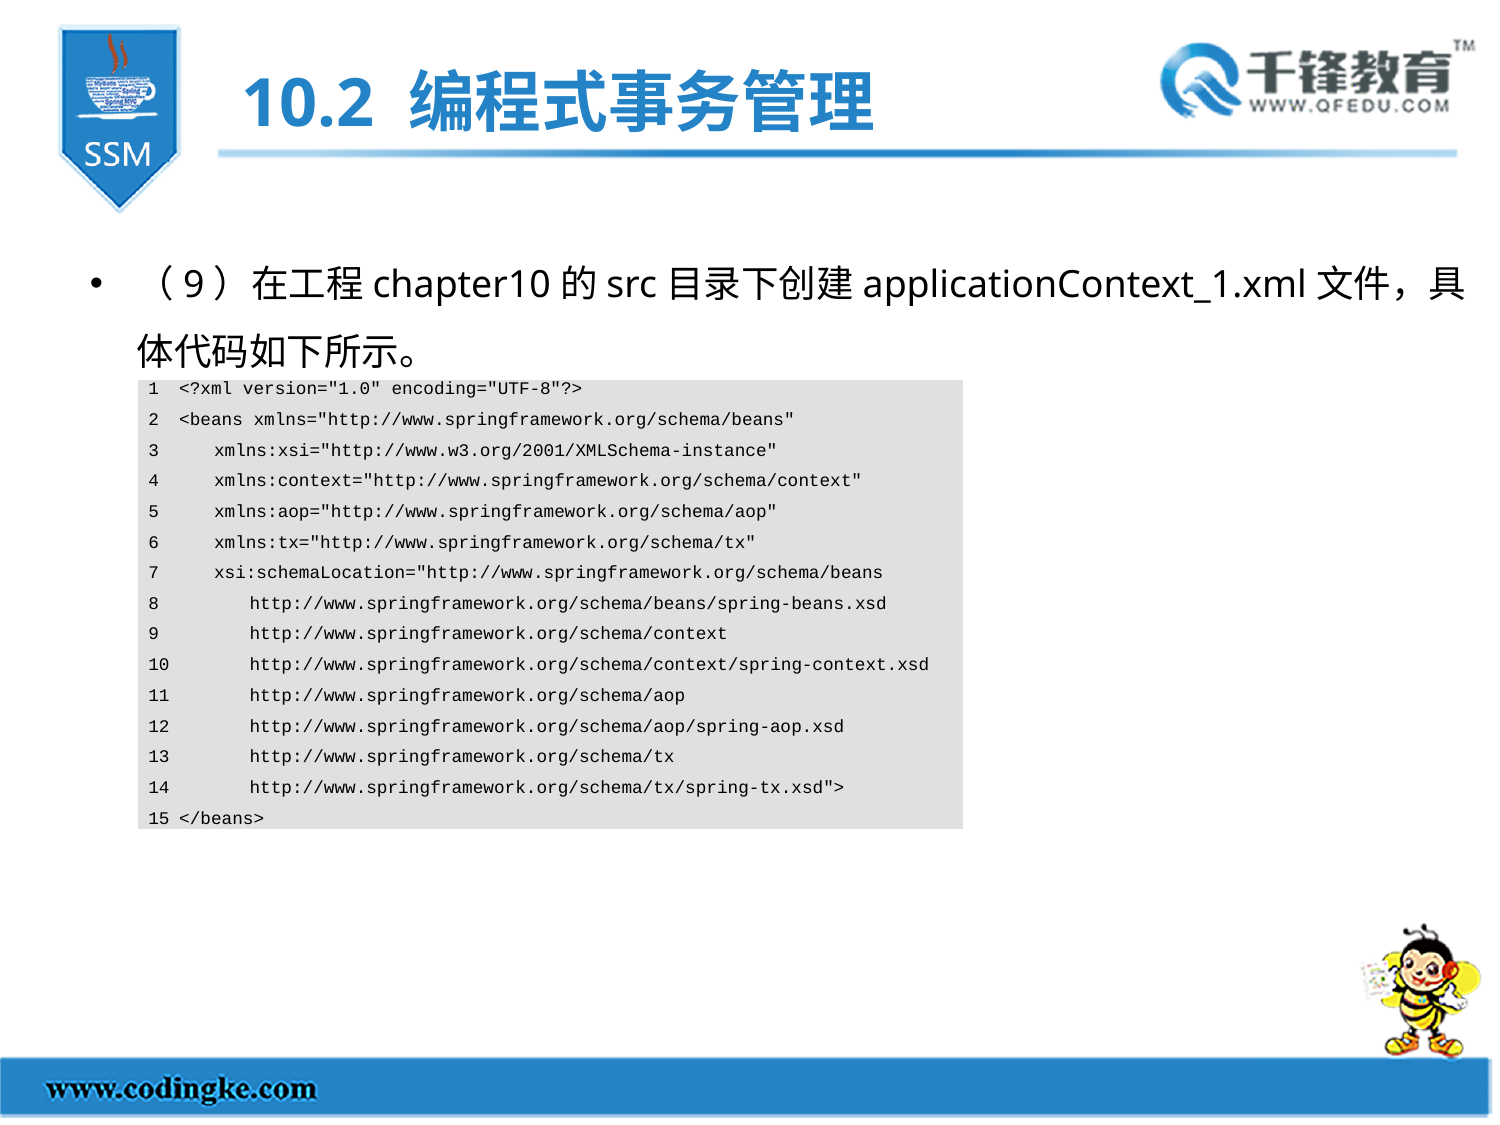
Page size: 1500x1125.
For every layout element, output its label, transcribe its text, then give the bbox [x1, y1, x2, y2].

text_box 10.2 编程式事务管理 [226, 53, 1204, 146]
picture [0, 0, 1500, 230]
text_box （9）在工程chapter10的src目录下创建applicationContext_1.xml文件，具体代码如下所示。 [0, 230, 1500, 380]
picture [0, 374, 1500, 1125]
